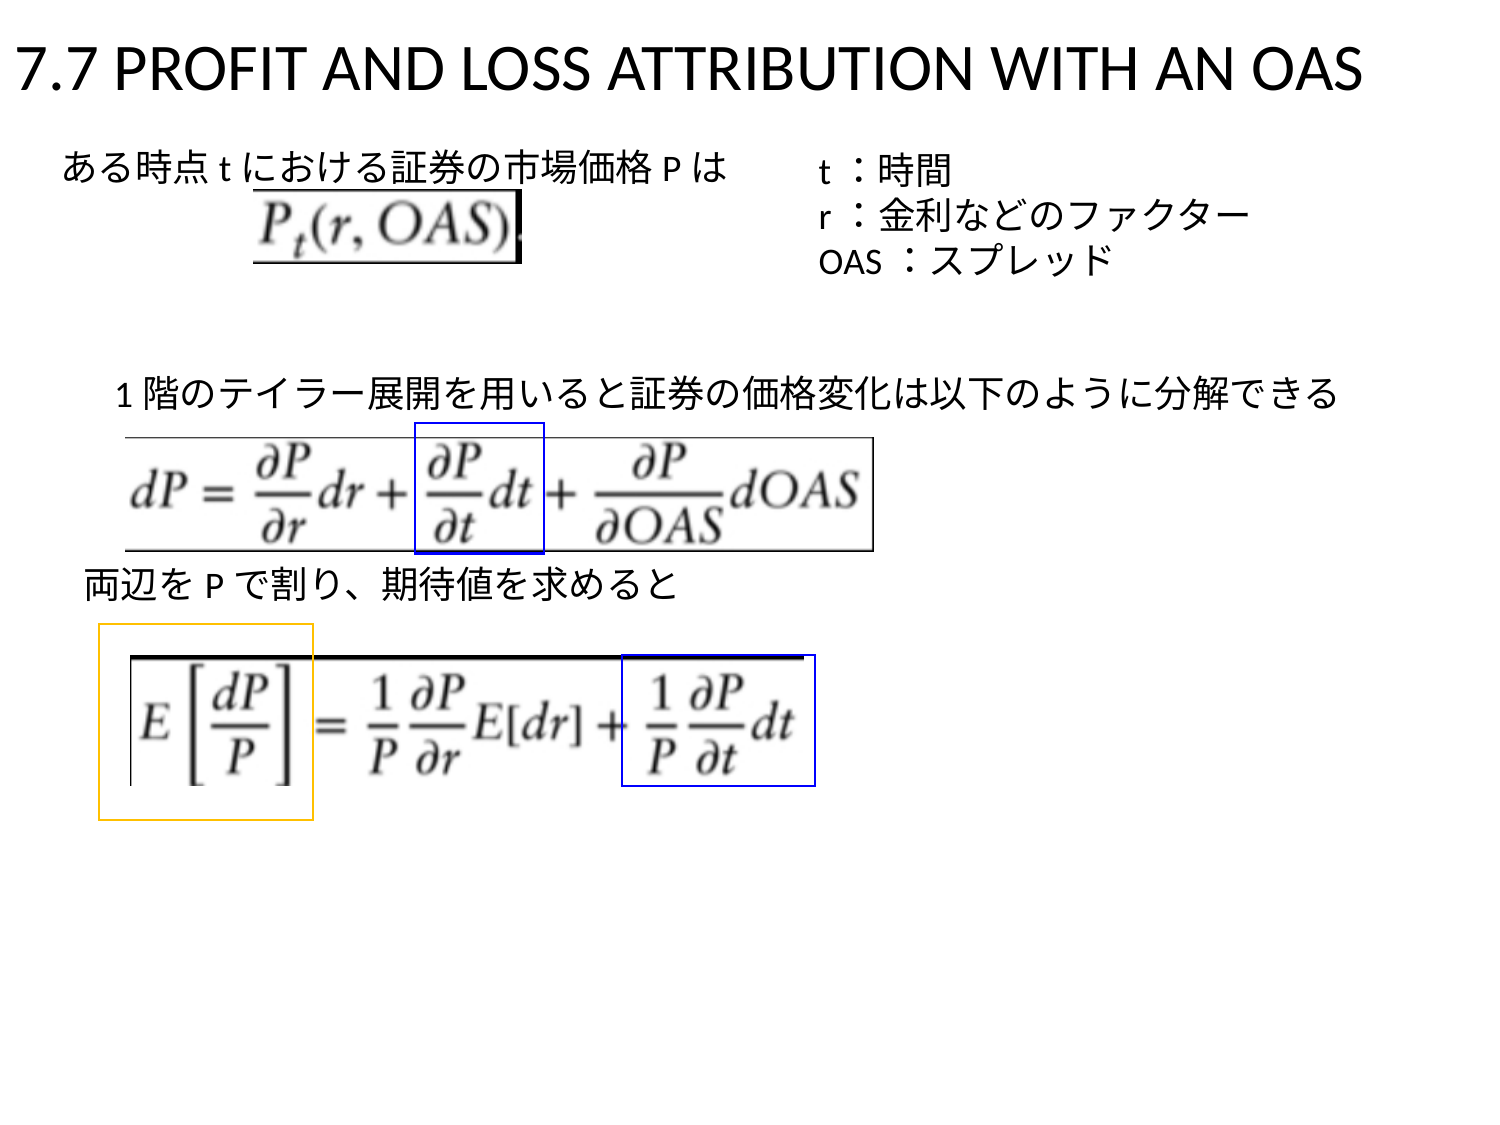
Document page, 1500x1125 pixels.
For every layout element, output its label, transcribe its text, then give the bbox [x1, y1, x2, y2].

picture [130, 655, 804, 786]
text_box 両辺をPで割り、期待値を求めると [68, 553, 1340, 614]
text_box ある時点tにおける証券の市場価格Pは [45, 136, 750, 197]
text_box 7.7 PROFIT AND LOSS ATTRIBUTION WITH AN OAS [0, 16, 1474, 111]
text_box [621, 654, 816, 787]
picture [125, 437, 874, 552]
text_box [414, 422, 545, 437]
picture [253, 189, 523, 264]
text_box 1階のテイラー展開を用いると証券の価格変化は以下のように分解できる [99, 362, 1371, 423]
text_box [98, 623, 314, 821]
text_box t：時間 r：金利などのファクター OAS：スプレッド [804, 139, 1500, 290]
